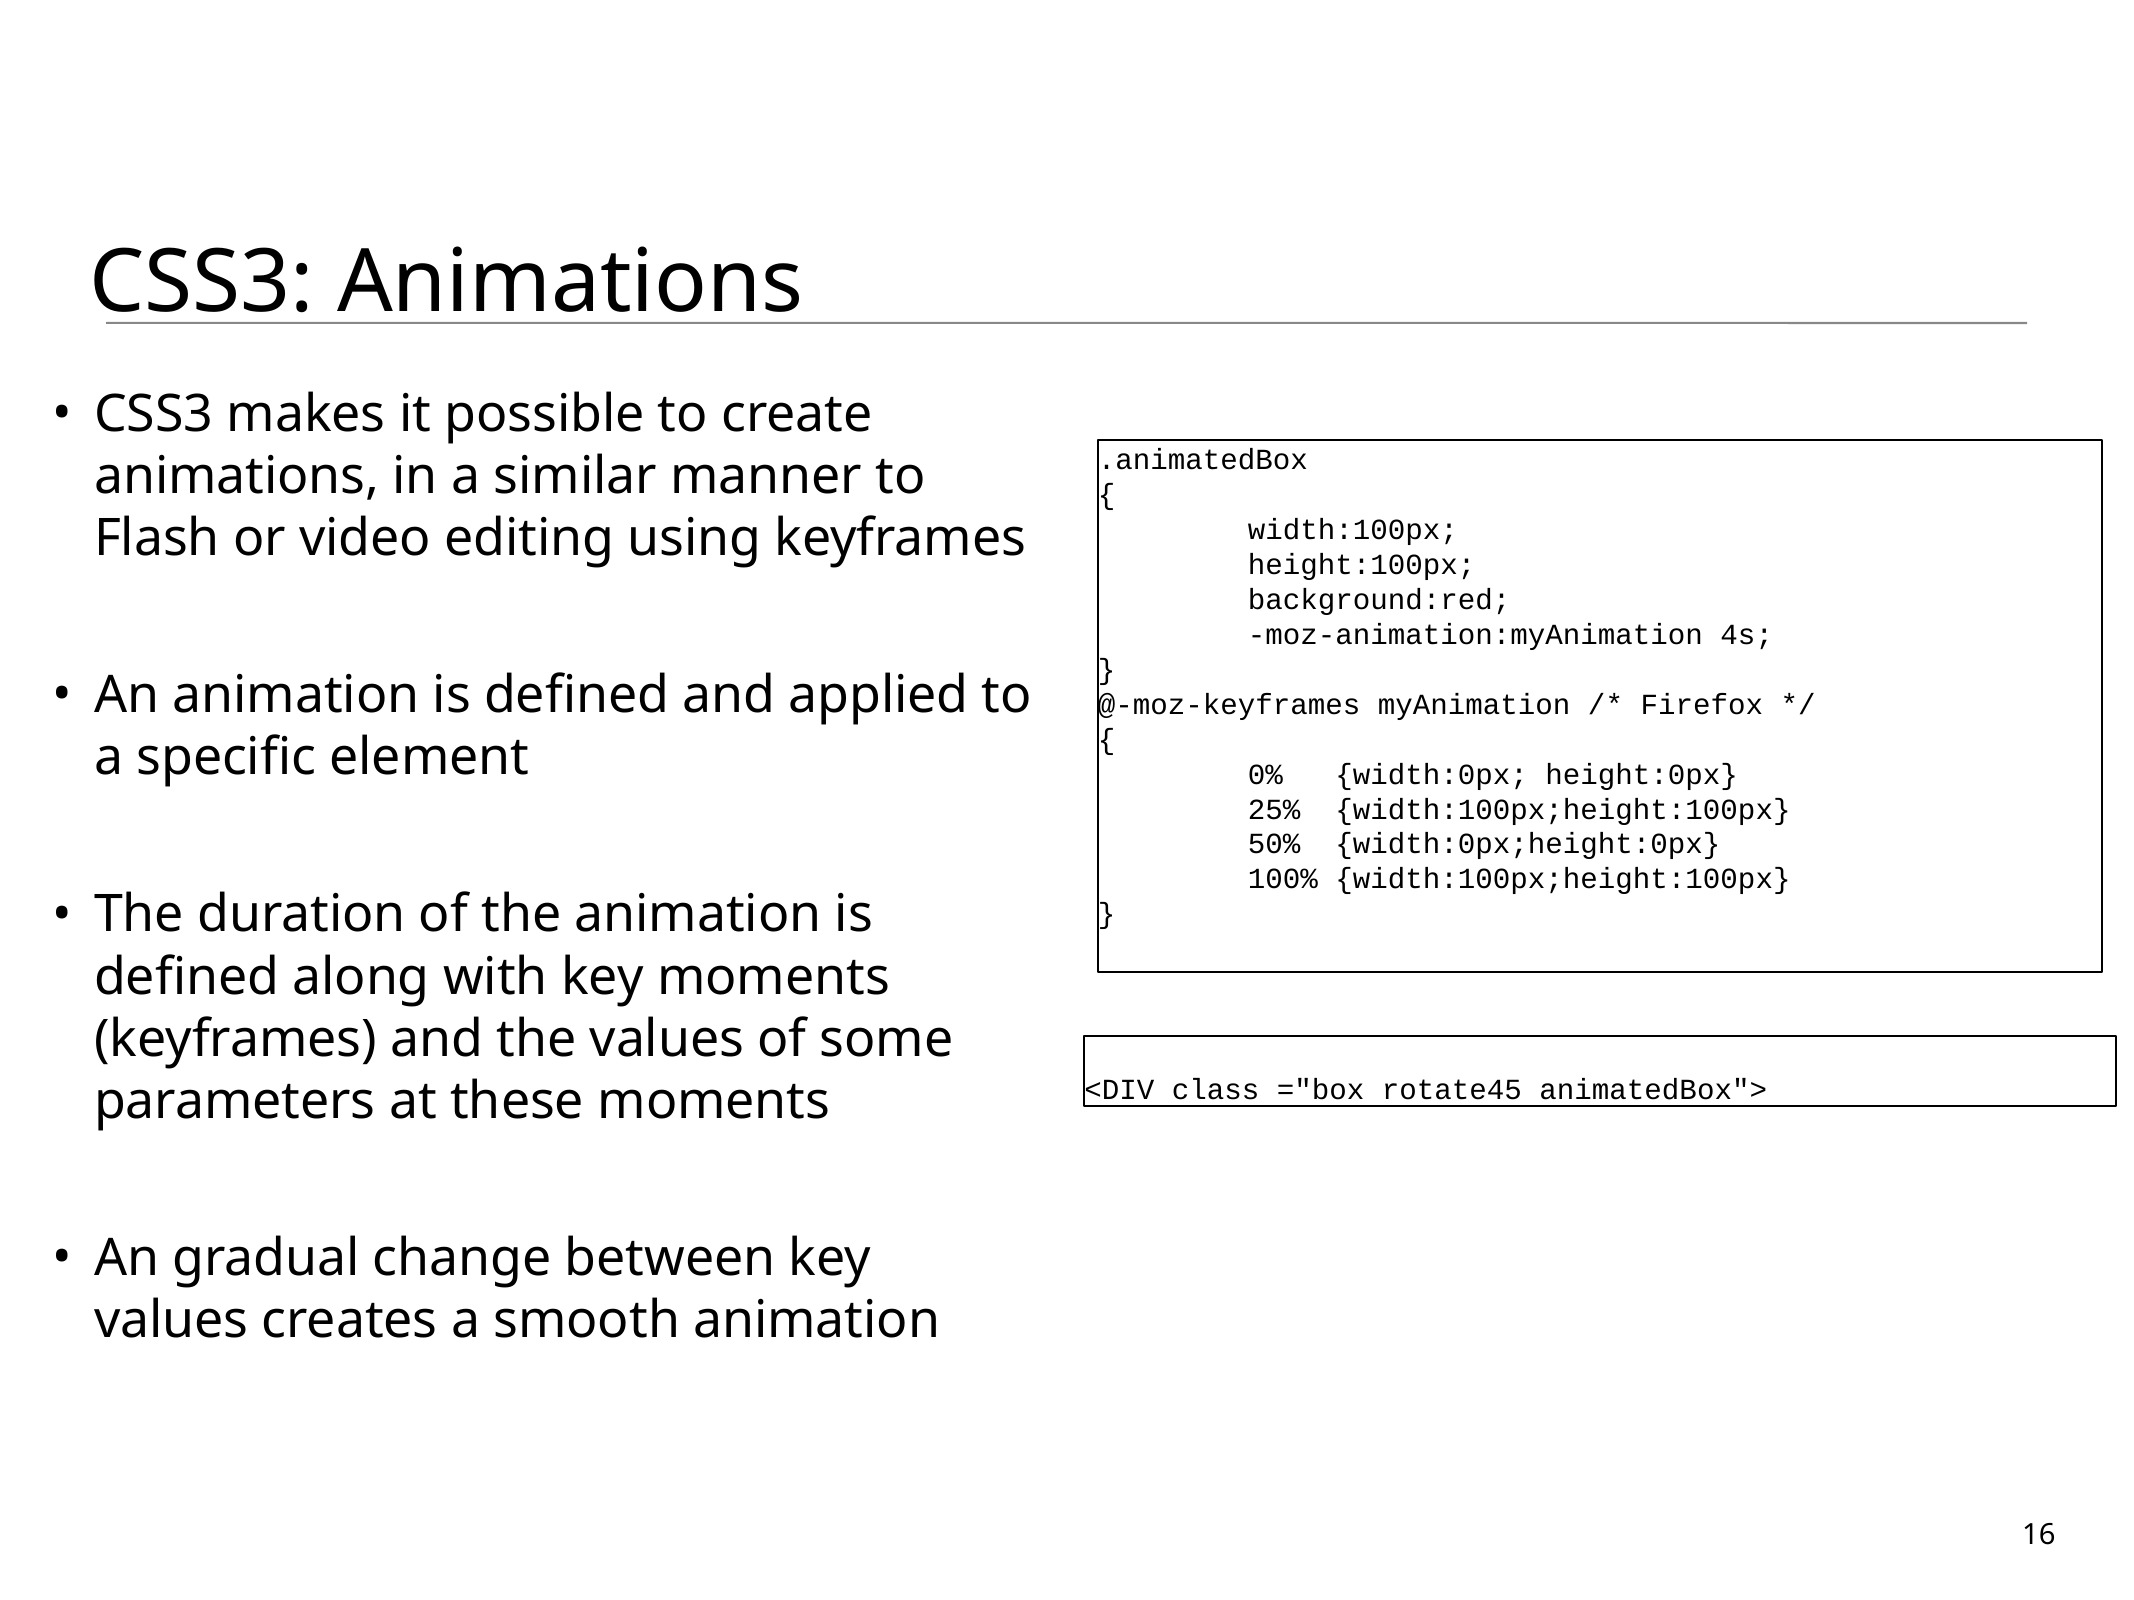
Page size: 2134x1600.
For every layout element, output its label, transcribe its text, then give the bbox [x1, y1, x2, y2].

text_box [1084, 1035, 2116, 1107]
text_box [1097, 440, 2103, 973]
text_box 16 [2014, 1508, 2064, 1558]
title CSS3: Animations [89, 0, 1111, 330]
list CSS3 makes it possible to create animations, in a similar manner to Flash or video editing using keyframes An animation is defined and applied to a specific element The duration of the animation is defined along with key moments (keyframes) and the values of some parameters at these moments An gradual change between key values creates a smooth animation [51, 378, 1041, 1420]
